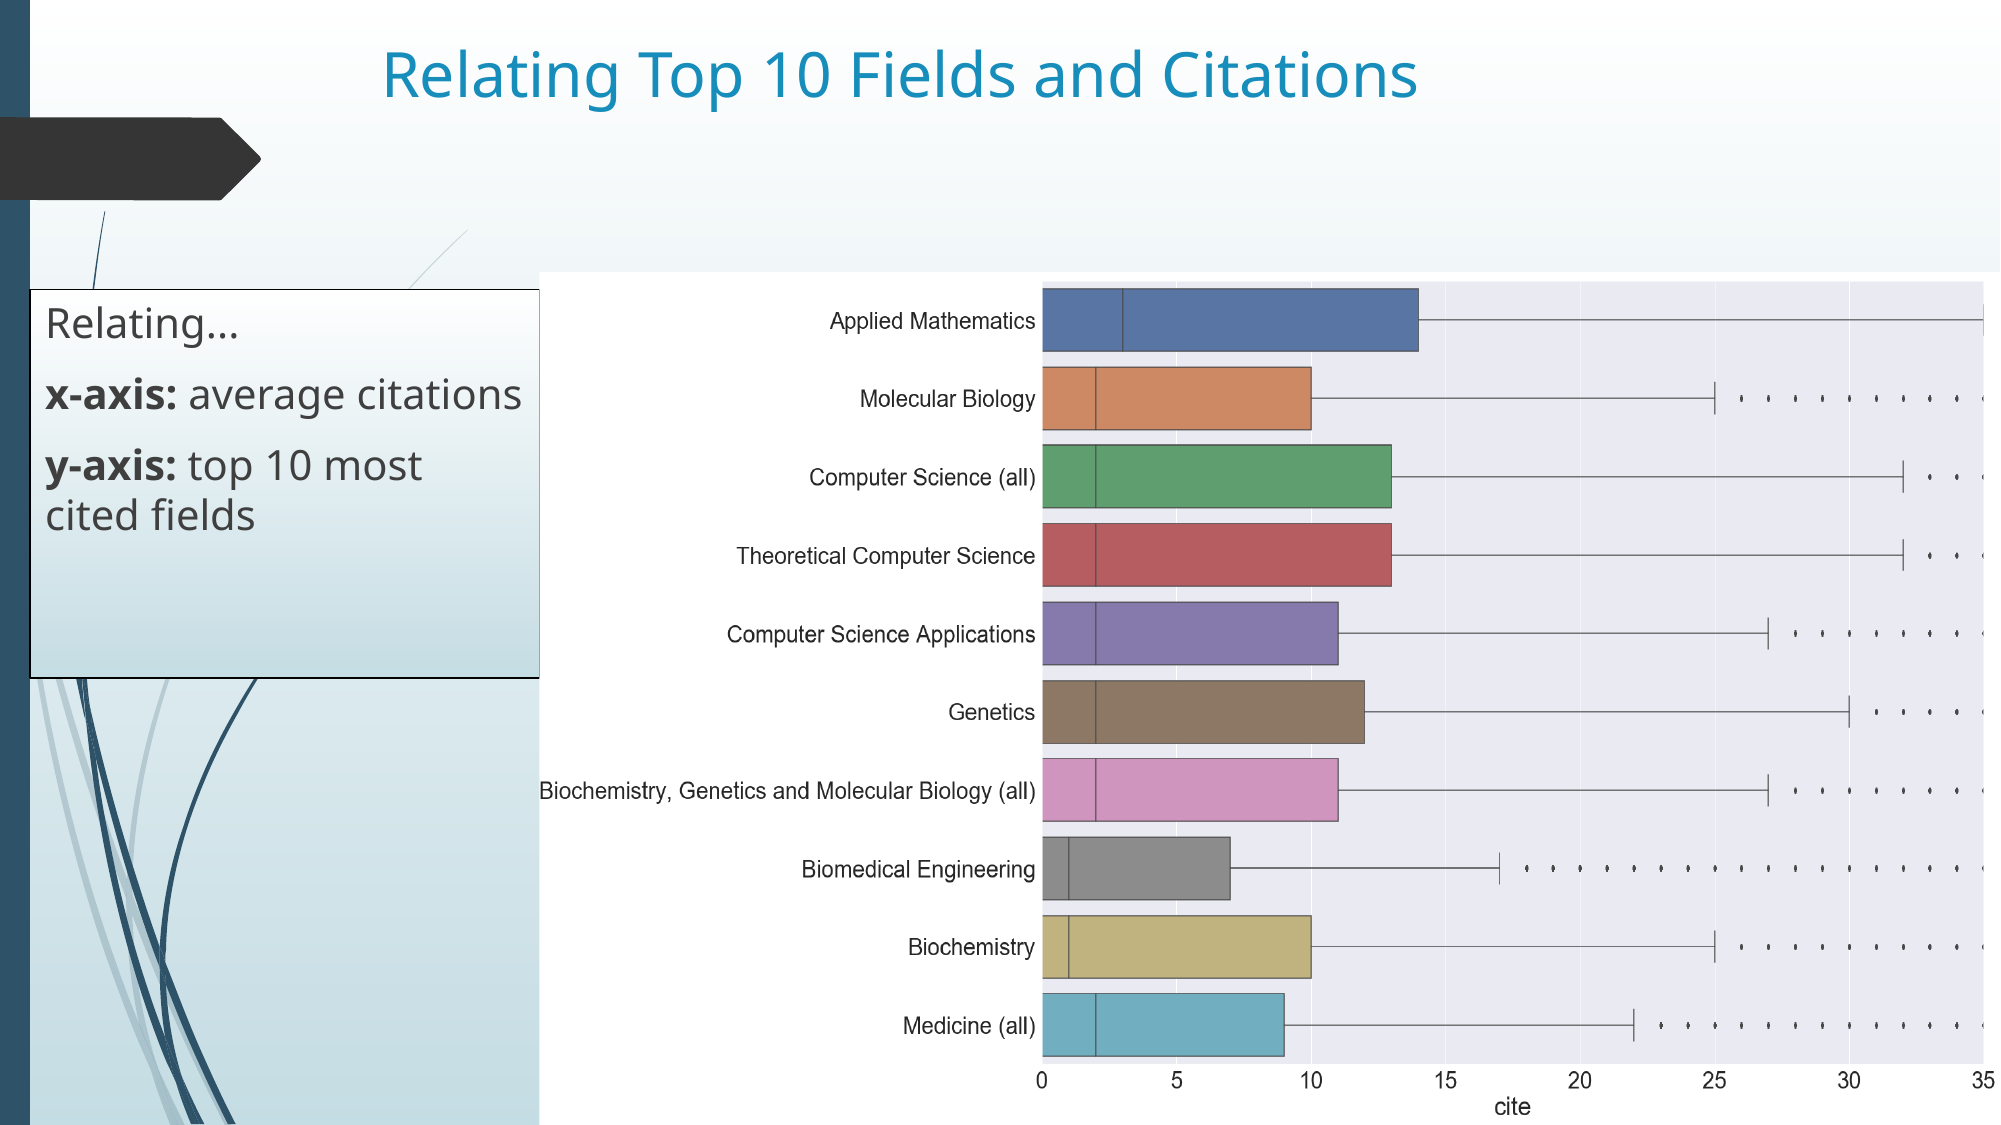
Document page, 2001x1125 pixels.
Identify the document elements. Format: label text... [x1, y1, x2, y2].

title Relating Top 10 Fields and Citations [366, 27, 1634, 121]
list Relating... x-axis: average citations y-axis: top 10 most cited fields [29, 289, 533, 679]
picture [539, 271, 2000, 1125]
